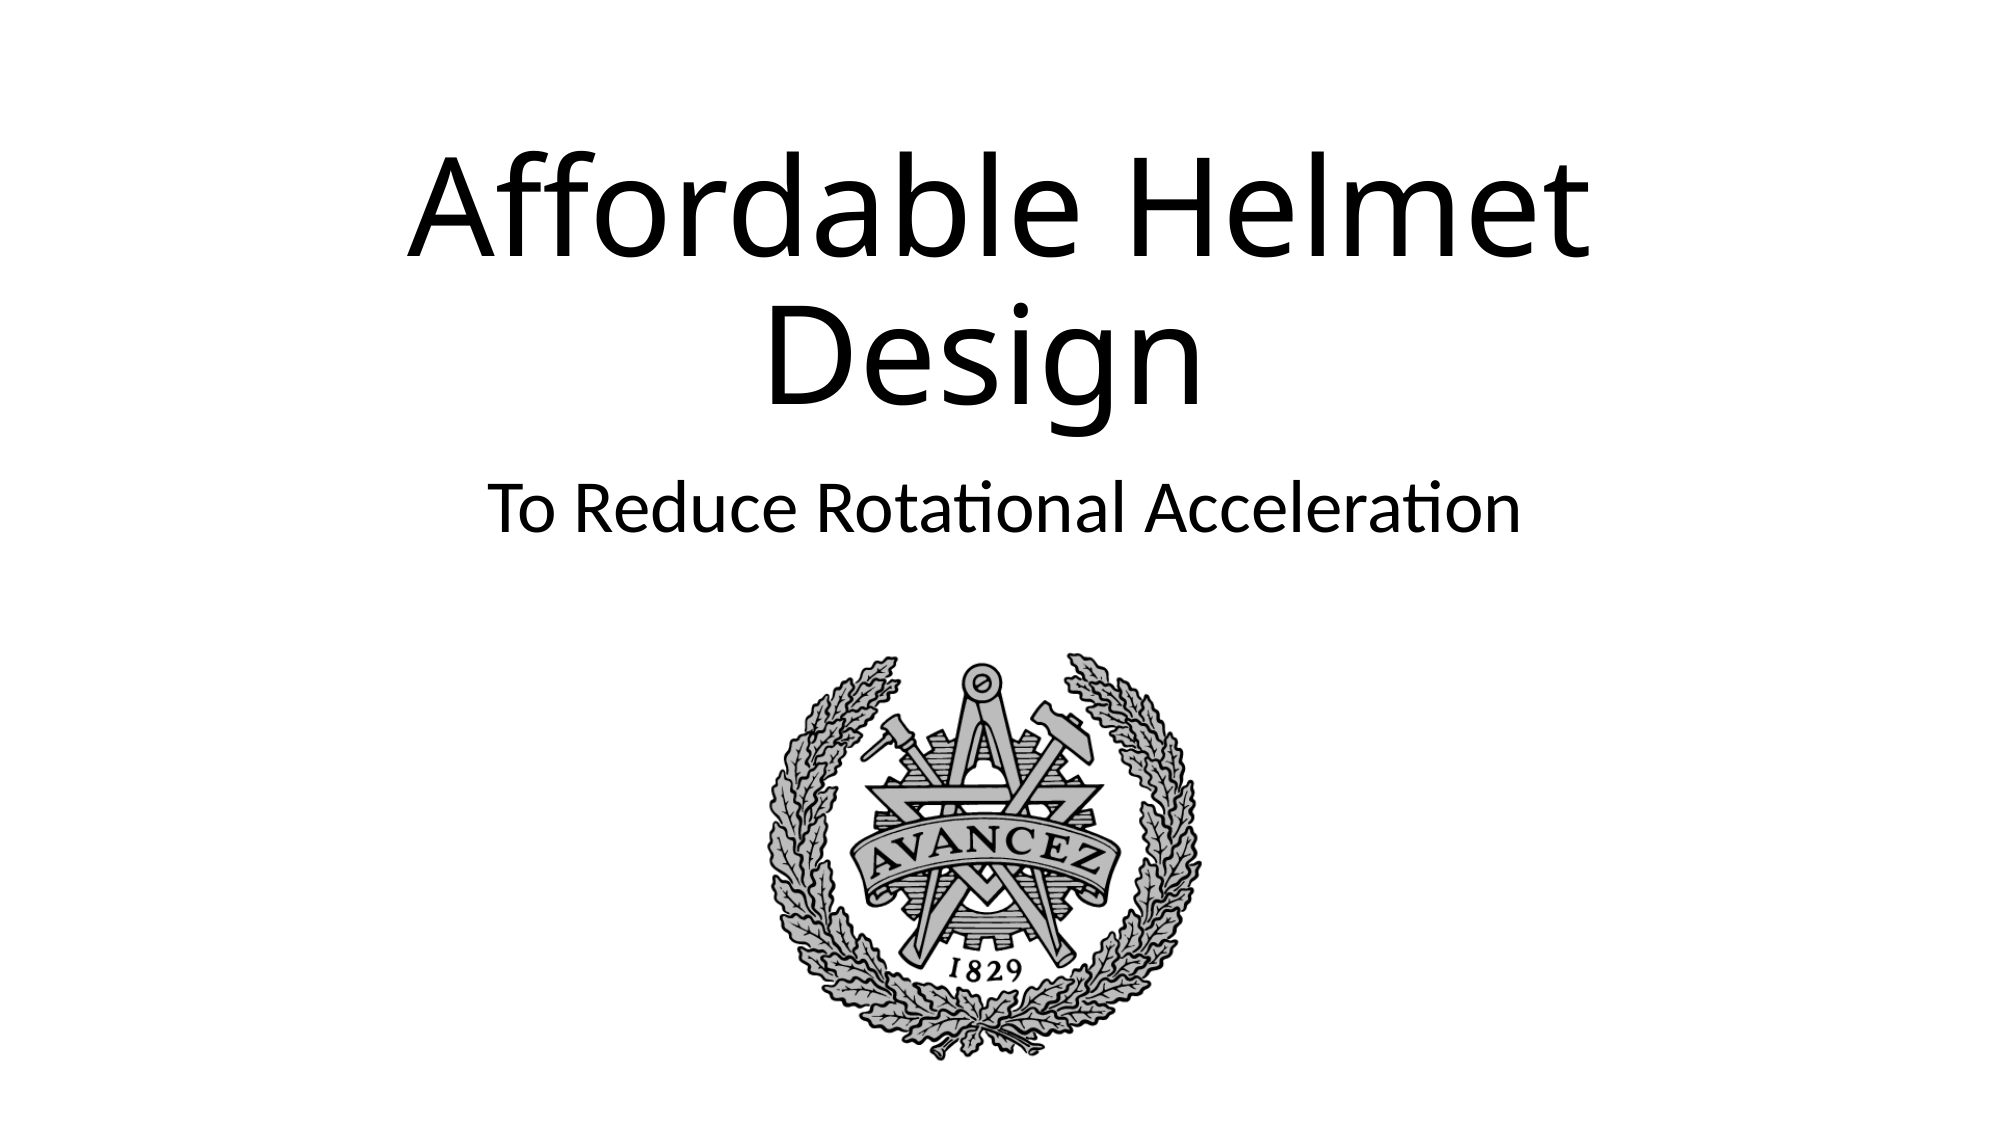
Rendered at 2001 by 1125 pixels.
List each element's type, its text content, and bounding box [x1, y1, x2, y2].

subtitle To Reduce Rotational Acceleration [255, 460, 1756, 748]
title Affordable Helmet Design [249, 50, 1750, 443]
picture [760, 643, 1211, 1073]
